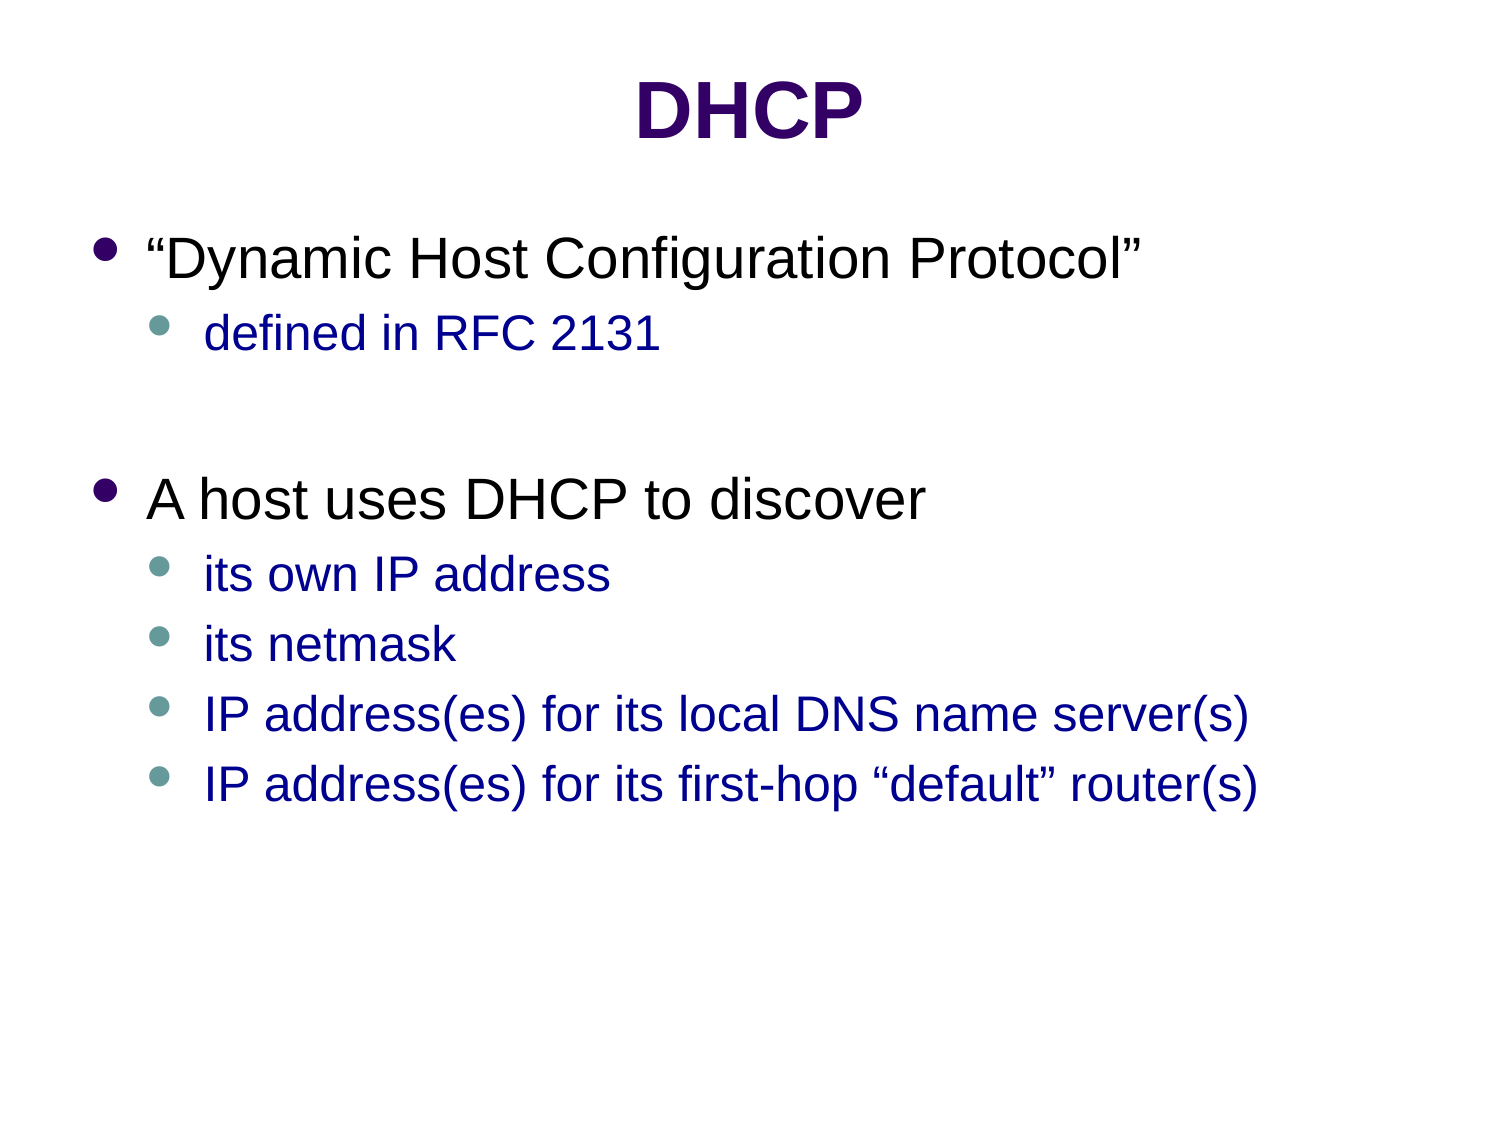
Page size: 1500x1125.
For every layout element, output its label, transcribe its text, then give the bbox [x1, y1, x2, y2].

title DHCP [0, 20, 1500, 163]
list “Dynamic Host Configuration Protocol” defined in RFC 2131 A host uses DHCP to discover its own IP address its netmask IP address(es) for its local DNS name server(s) IP address(es) for its first-hop “default” router(s) [75, 212, 1475, 1006]
